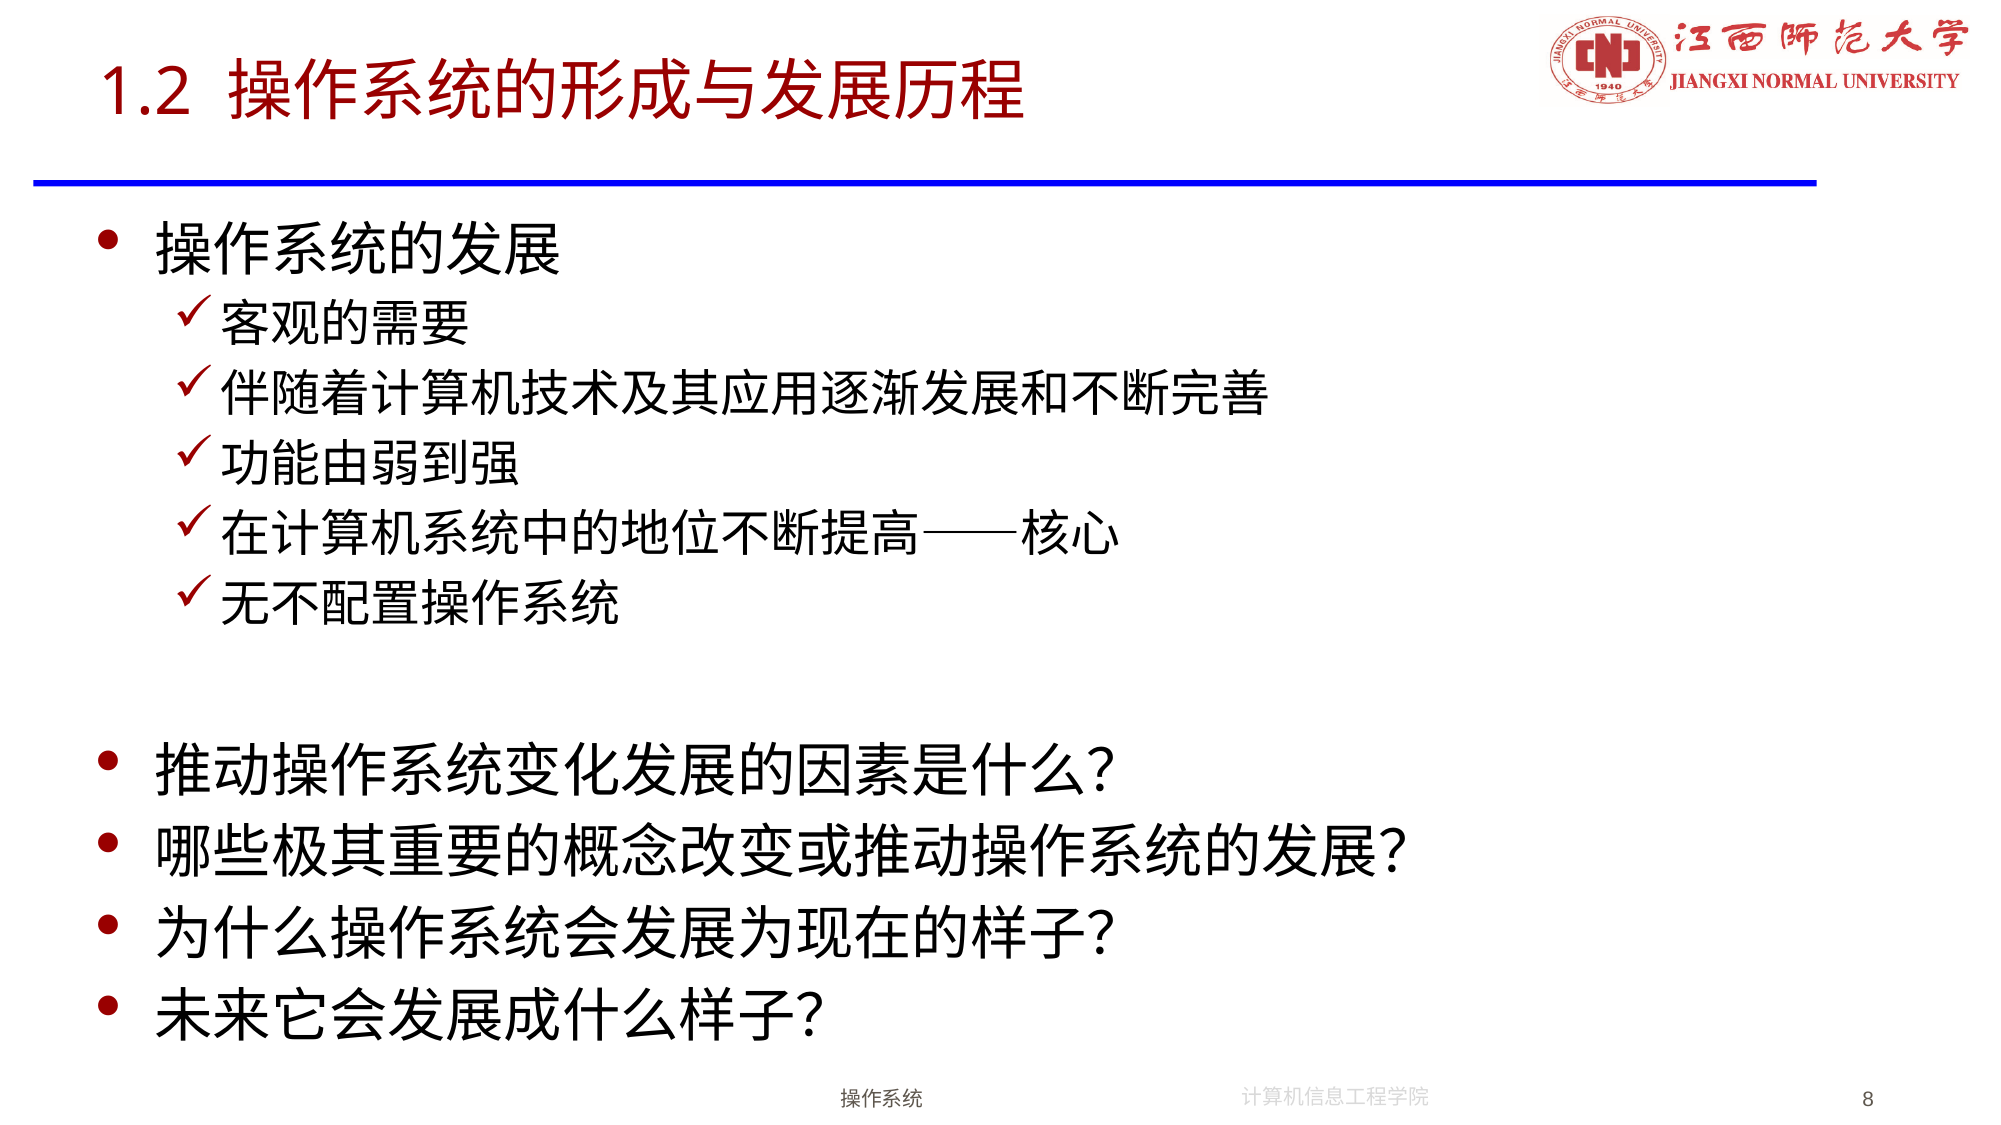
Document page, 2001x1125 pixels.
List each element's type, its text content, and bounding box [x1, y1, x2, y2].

picture [1878, 15, 1970, 59]
picture [1878, 69, 1962, 92]
title 1.2 操作系统的形成与发展历程 [83, 12, 1878, 163]
slide_number 8 [1472, 1074, 1889, 1118]
list 操作系统的发展 客观的需要 伴随着计算机技术及其应用逐渐发展和不断完善 功能由弱到强 在计算机系统中的地位不断提高——核心 无不配置操作系统 推动操作系统变化发展的因素是什么？ 哪些极其重要的概念改变或推动操作系统的发展？ 为什么操作系统会发展为现在的样子？ 未来它会发展成什么样子？ [83, 204, 1878, 1069]
footer 操作系统 [565, 1074, 1199, 1118]
